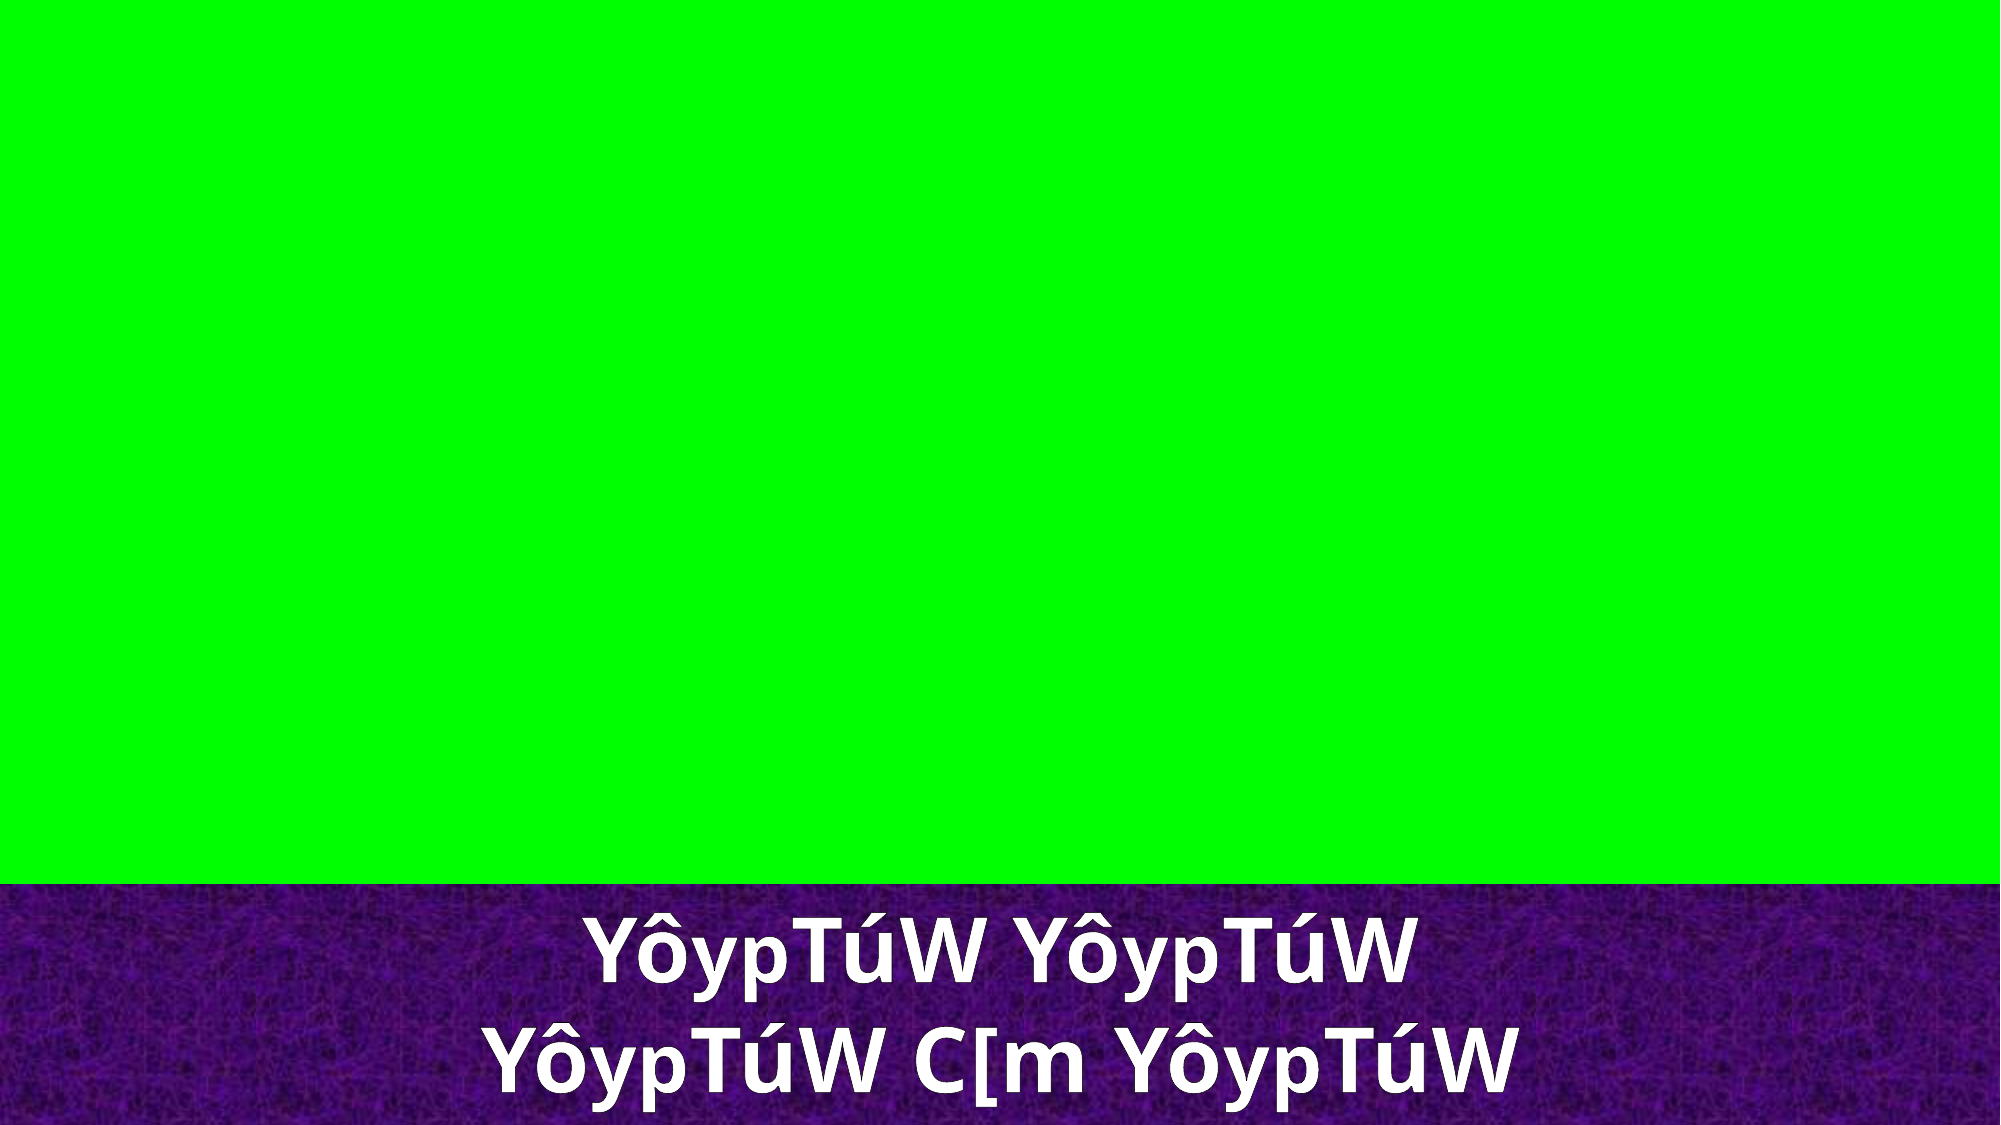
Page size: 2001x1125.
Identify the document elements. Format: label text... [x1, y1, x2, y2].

text_box YôypTúW YôypTúW YôypTúW C[m YôypTúW [0, 883, 2000, 1125]
